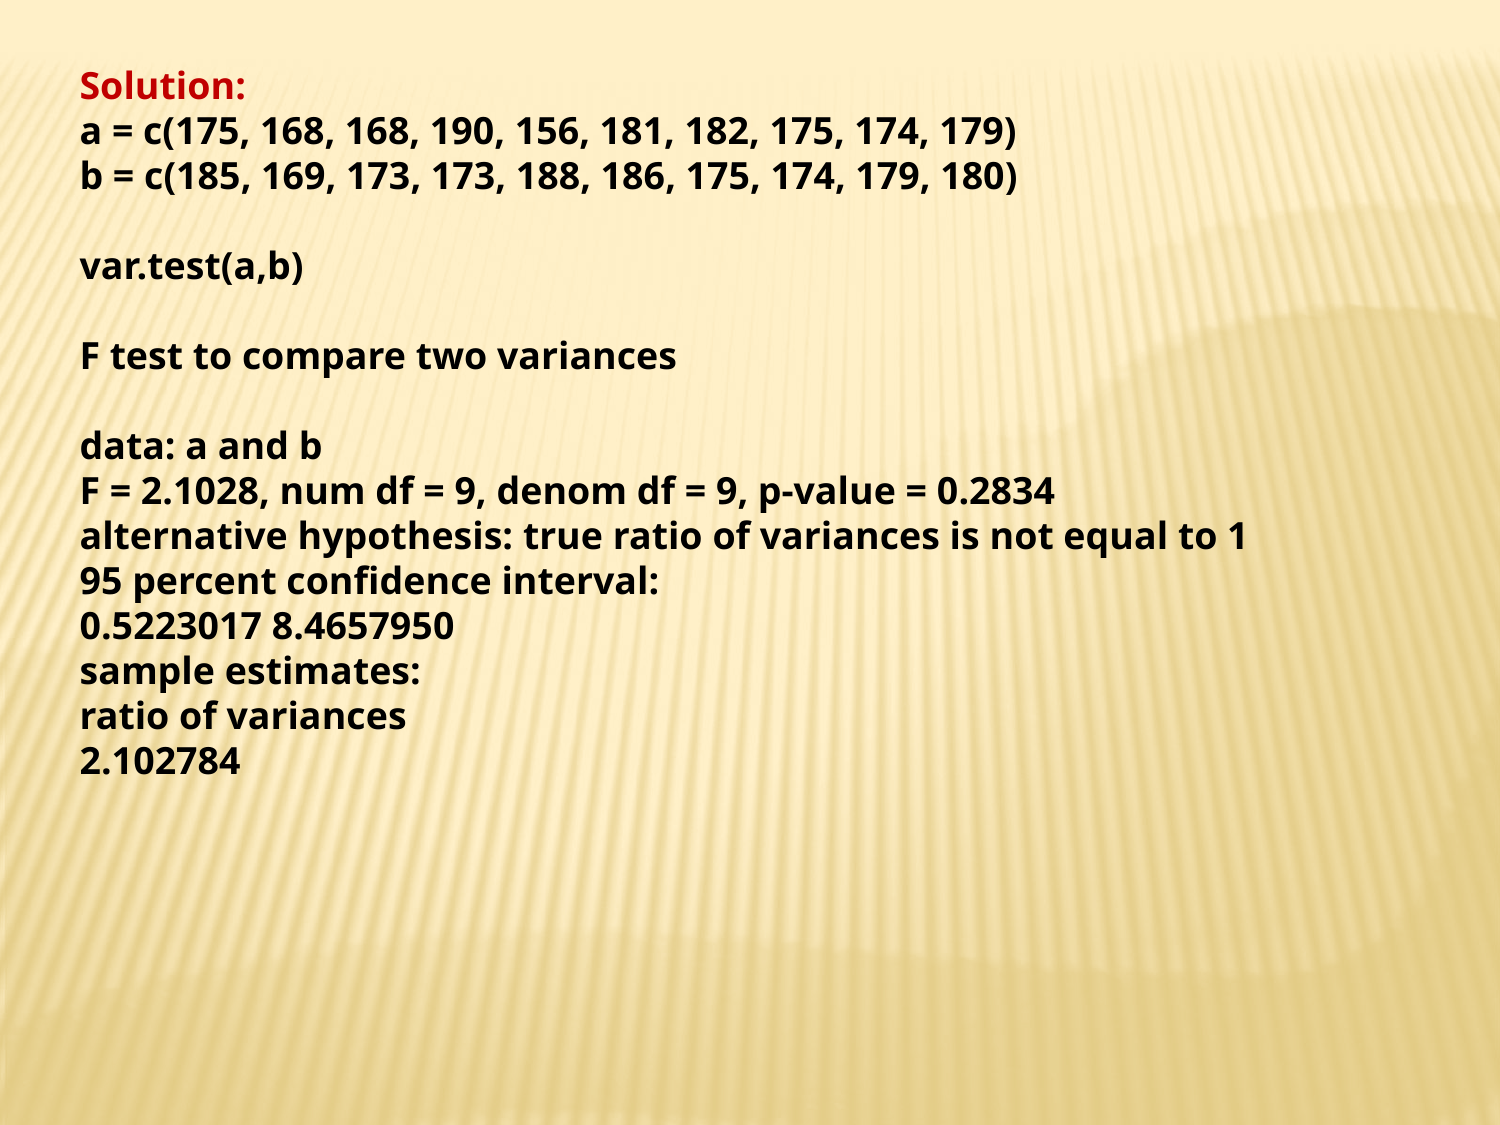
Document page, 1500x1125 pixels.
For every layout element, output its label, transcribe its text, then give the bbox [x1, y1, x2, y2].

text_box Solution: a = c(175, 168, 168, 190, 156, 181, 182, 175, 174, 179) b = c(185, 169, 173, 173, 188, 186, 175, 174, 179, 180) var.test(a,b) F test to compare two variances data: a and b F = 2.1028, num df = 9, denom df = 9, p-value = 0.2834 alternative hypothesis: true ratio of variances is not equal to 1 95 percent confidence interval: 0.5223017 8.4657950 sample estimates: ratio of variances 2.102784 [64, 54, 1447, 835]
